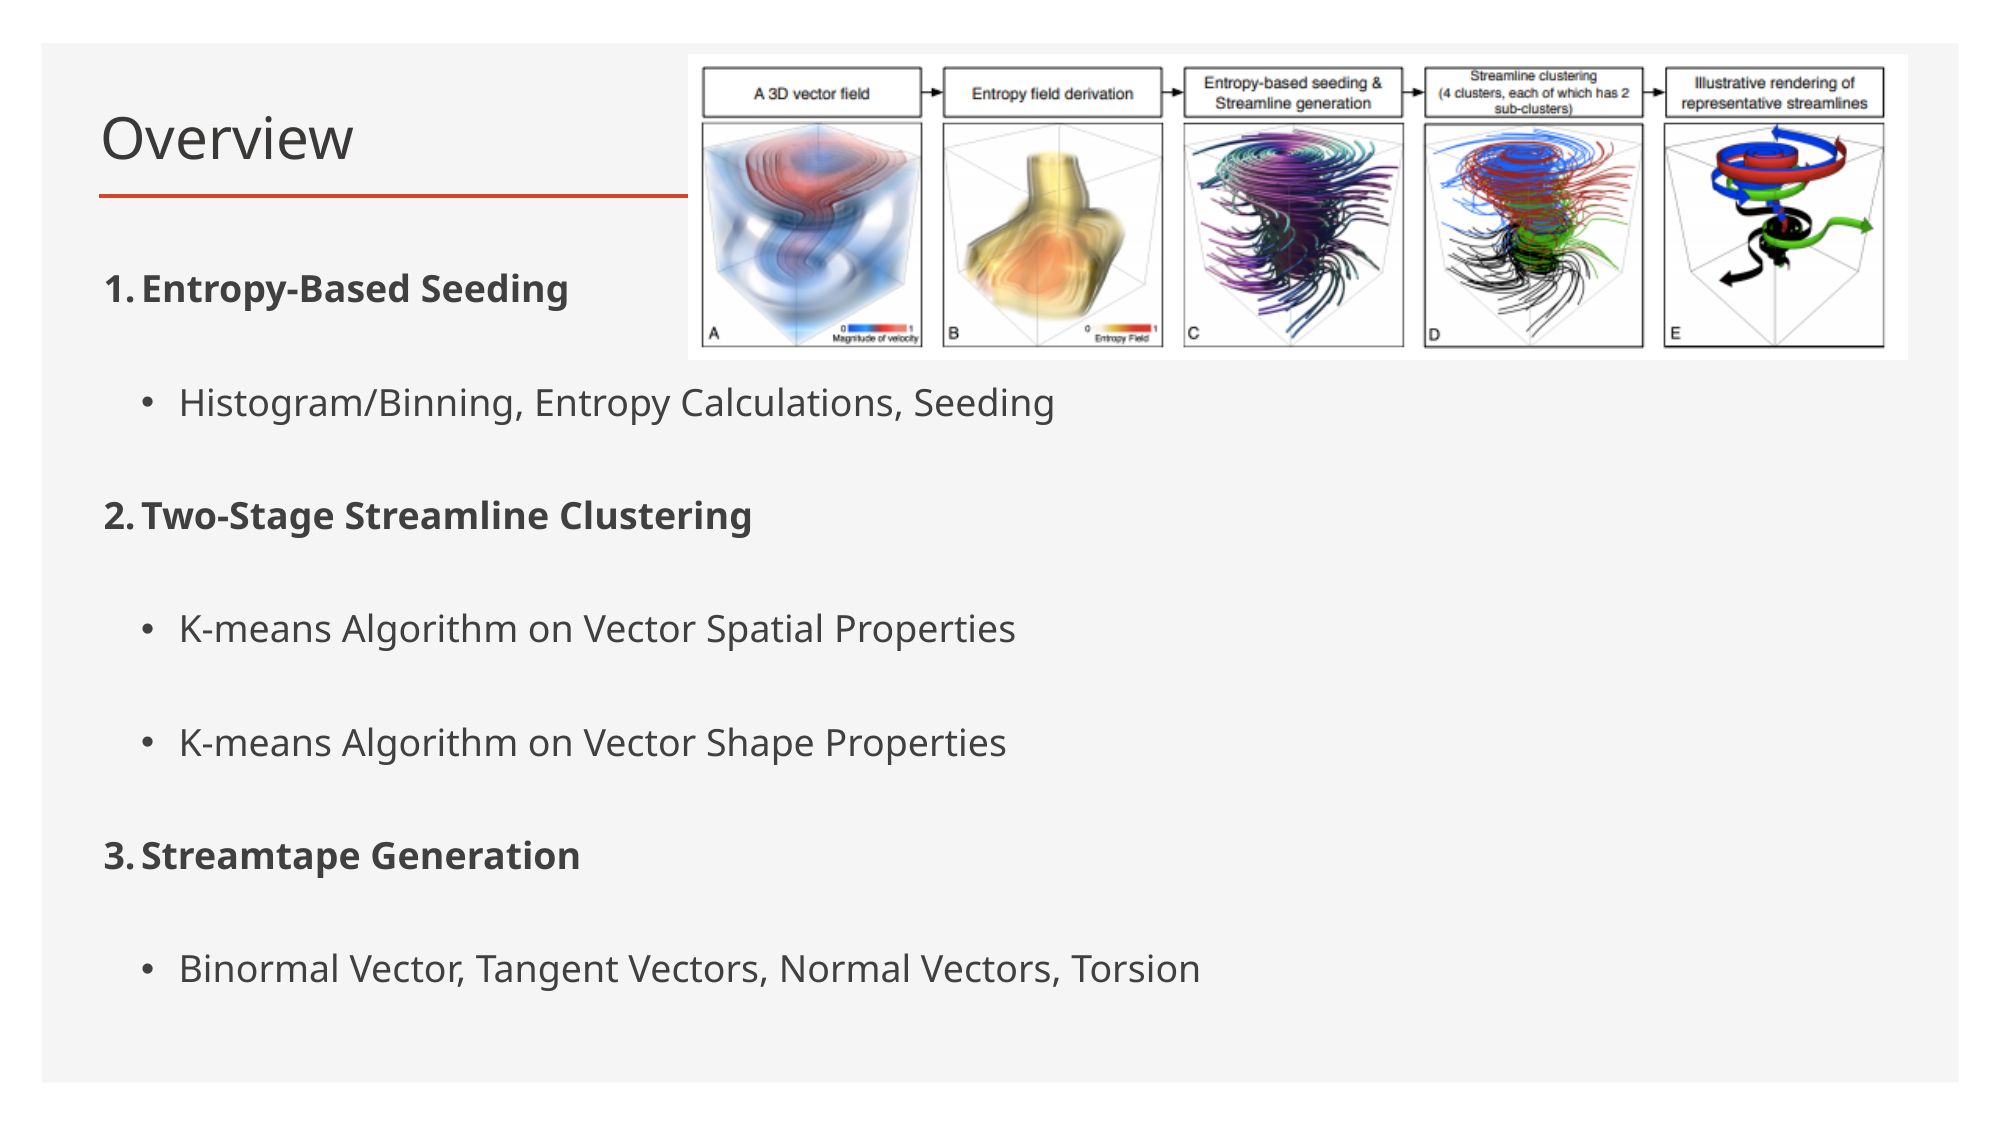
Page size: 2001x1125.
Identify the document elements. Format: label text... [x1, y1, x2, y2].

picture [688, 54, 1908, 360]
list Entropy-Based Seeding Histogram/Binning, Entropy Calculations, Seeding Two-Stage Streamline Clustering K-means Algorithm on Vector Spatial Properties K-means Algorithm on Vector Shape Properties Streamtape Generation Binormal Vector, Tangent Vectors, Normal Vectors, Torsion [88, 235, 1267, 1067]
title Overview [85, 73, 688, 179]
